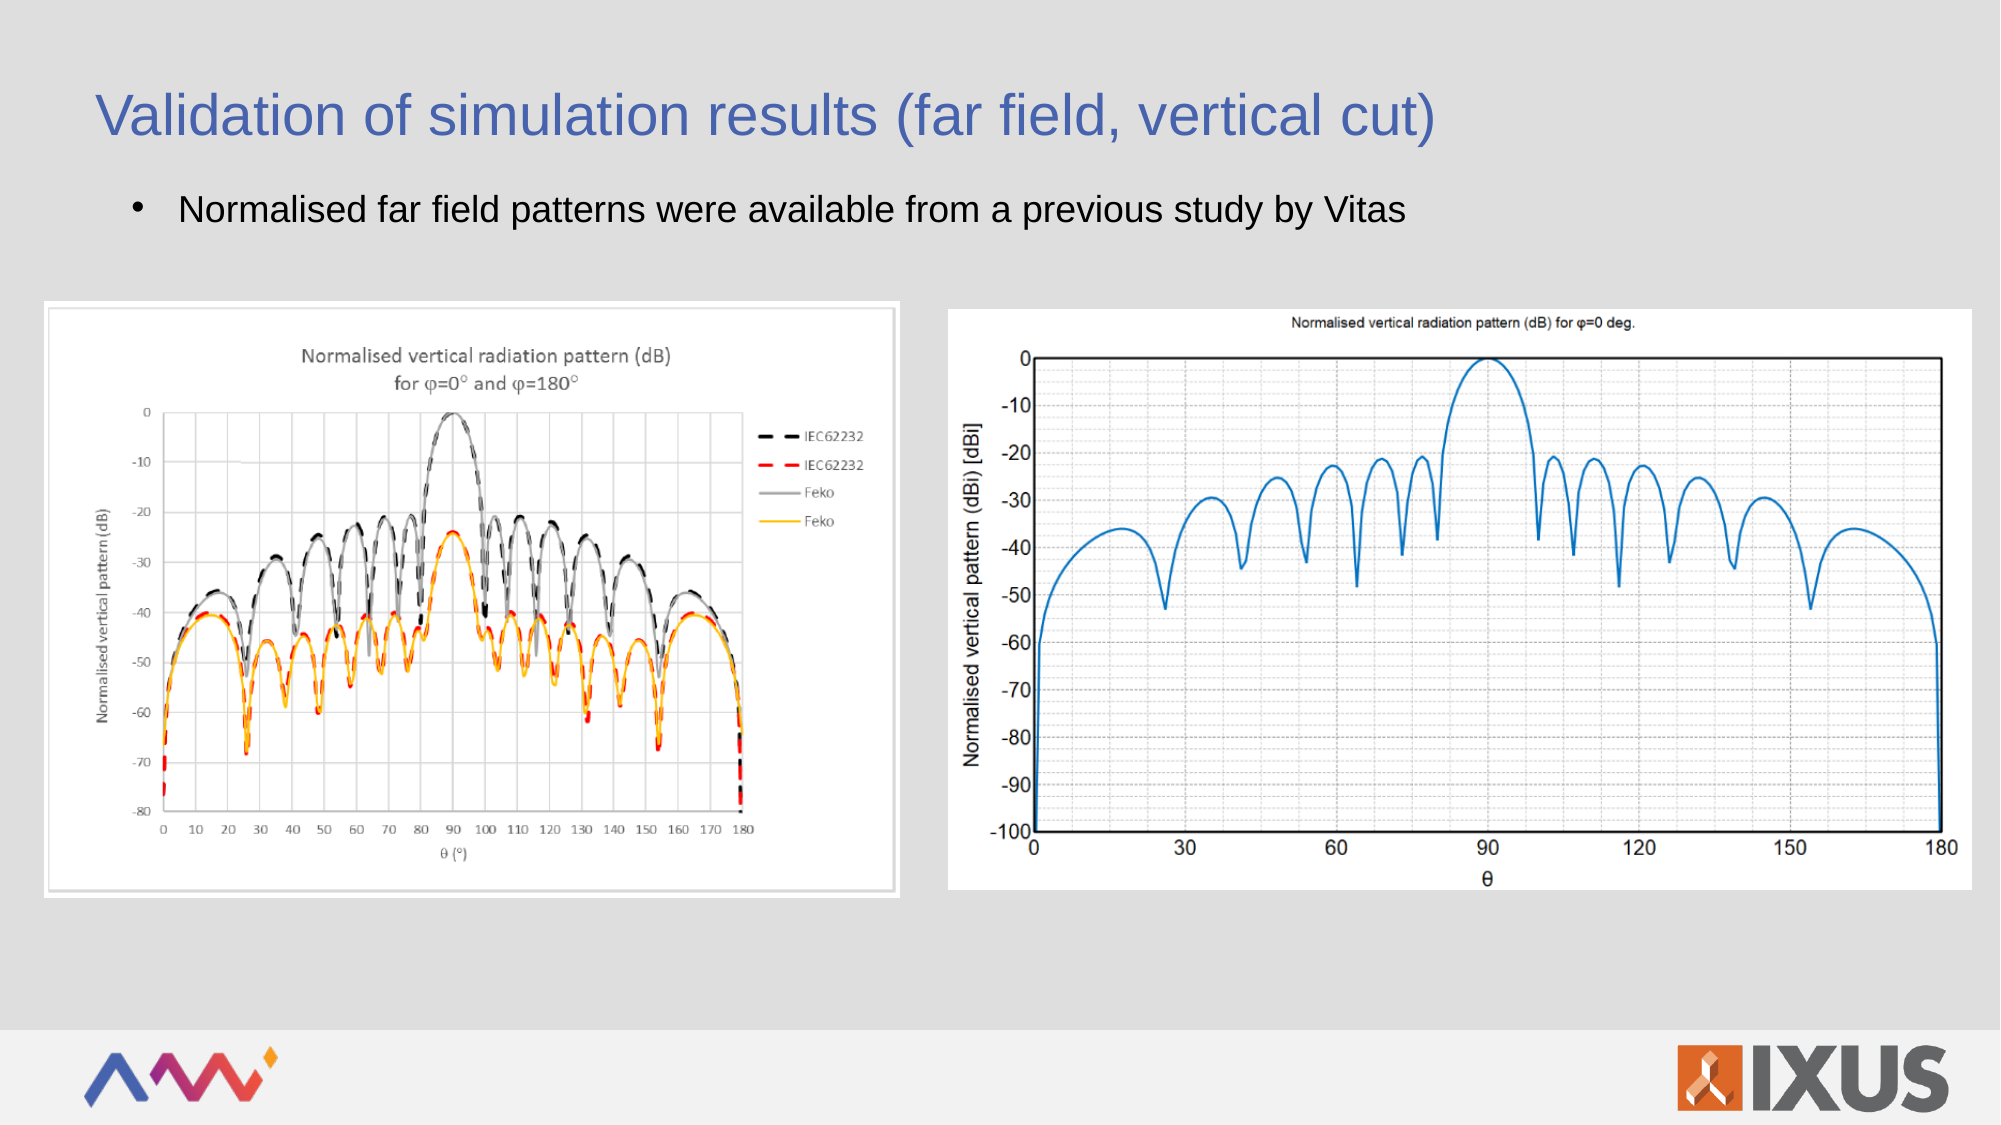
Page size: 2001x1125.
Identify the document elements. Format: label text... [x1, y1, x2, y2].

text_box Normalised far field patterns were available from a previous study by Vitas [116, 177, 1884, 417]
picture [84, 1046, 279, 1109]
picture [1667, 1035, 1958, 1122]
picture [948, 309, 1972, 890]
picture [44, 301, 900, 898]
title Validation of simulation results (far field, vertical cut) [80, 56, 1920, 178]
